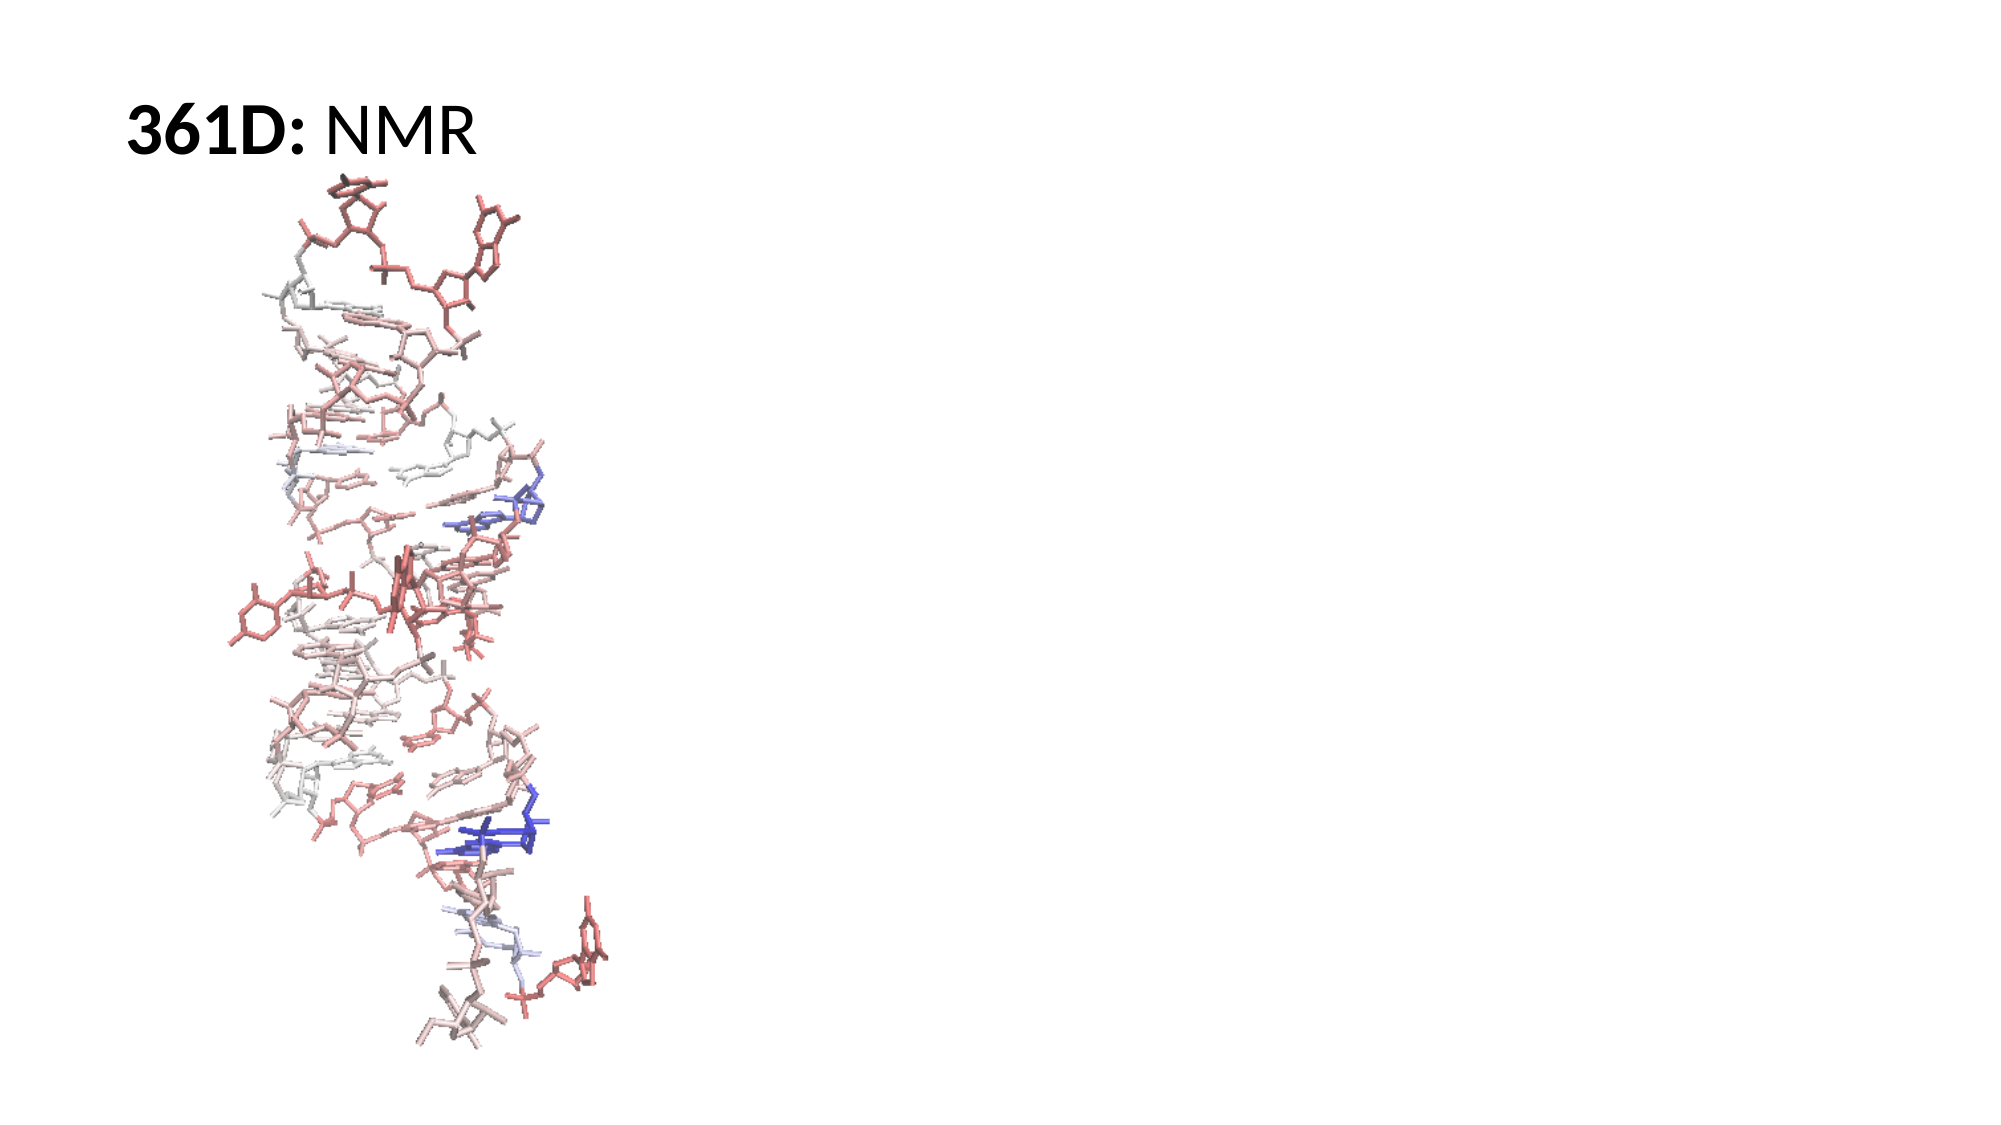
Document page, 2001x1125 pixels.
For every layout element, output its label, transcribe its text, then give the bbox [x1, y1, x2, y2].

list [221, 130, 725, 1125]
text_box 361D: NMR [111, 72, 493, 178]
